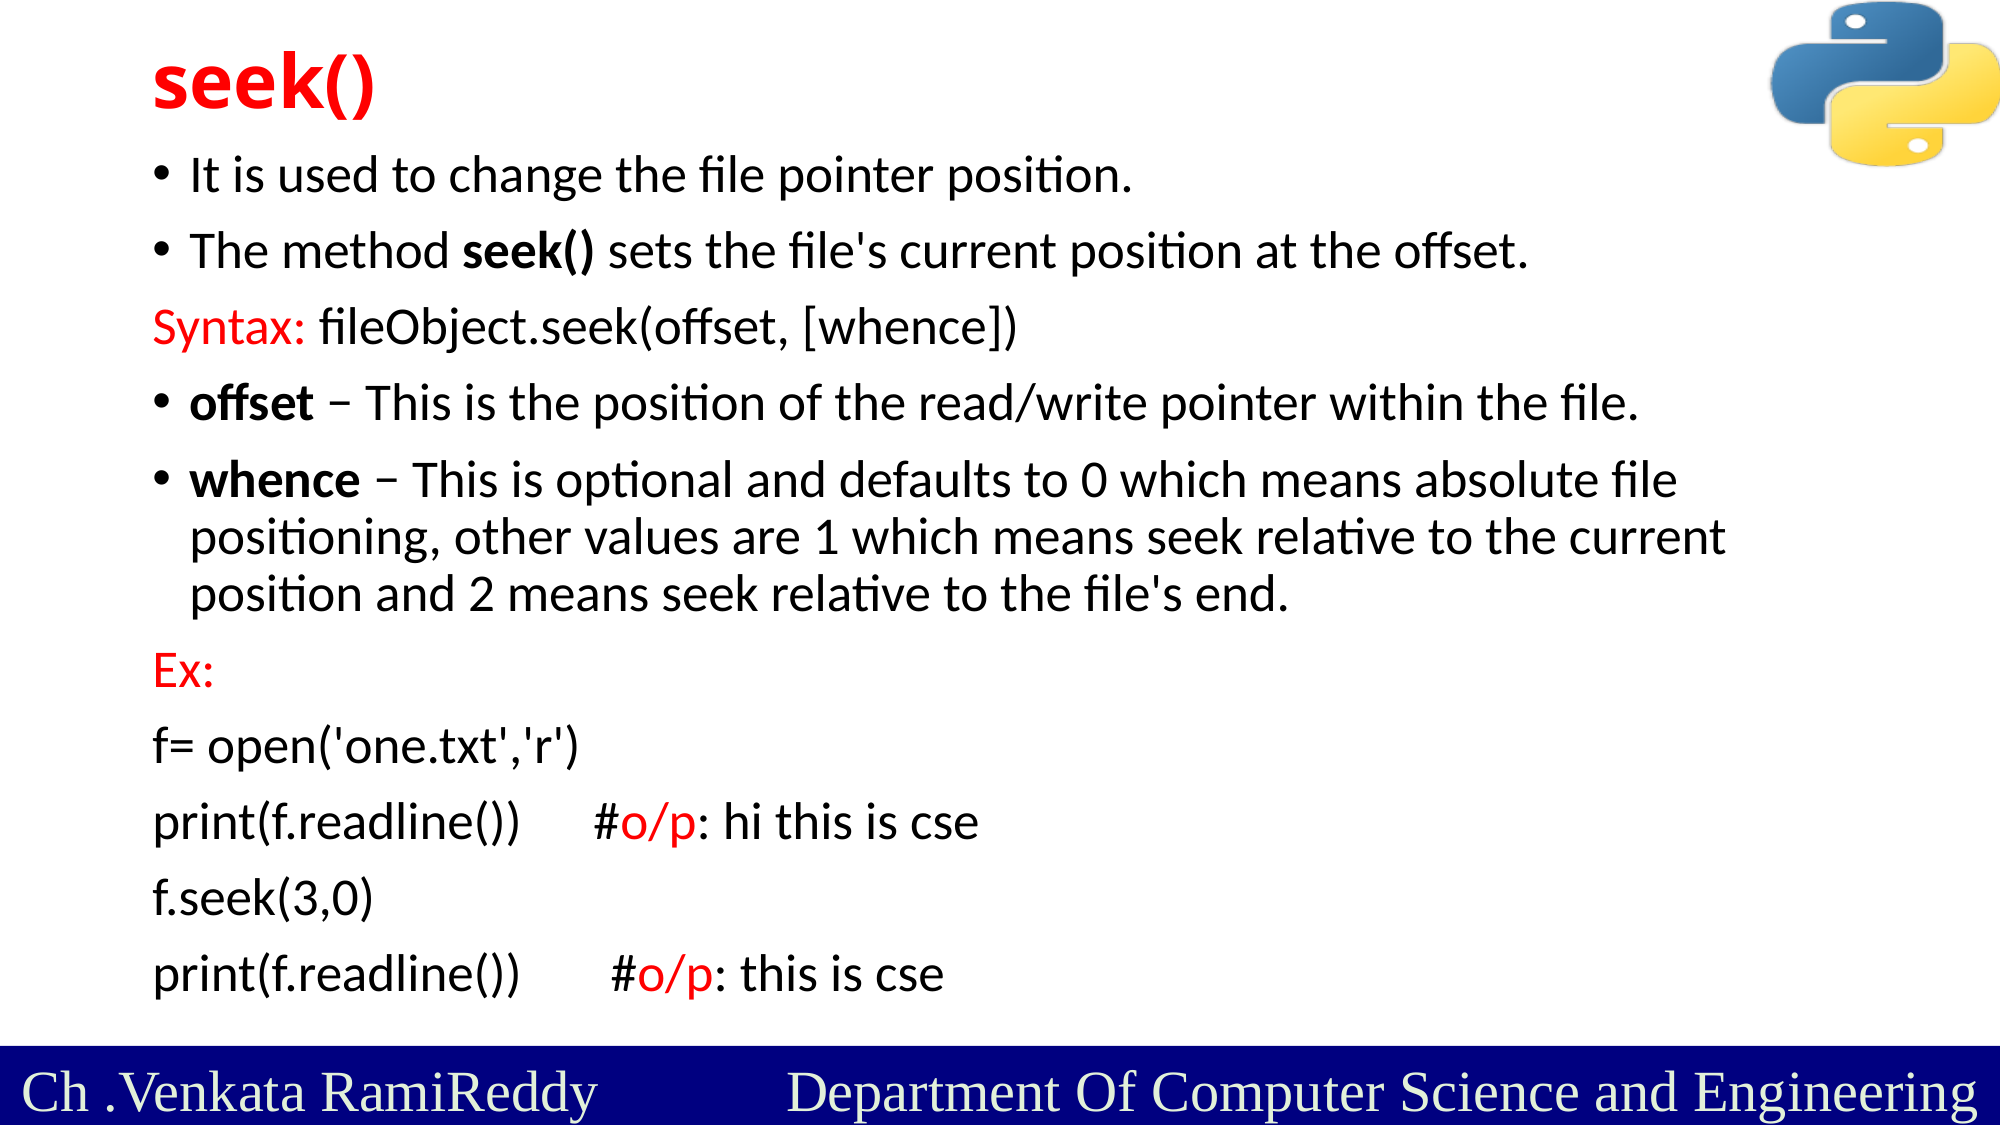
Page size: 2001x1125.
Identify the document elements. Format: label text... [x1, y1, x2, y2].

title seek() [137, 44, 1719, 125]
text_box Ch .Venkata RamiReddy Department Of Computer Science and Engineering [0, 1045, 2000, 1125]
list It is used to change the file pointer position. The method seek() sets the file's current position at the offset. Syntax: fileObject.seek(offset, [whence]) offset − This is the position of the read/write pointer within the file. whence − This is optional and defaults to 0 which means absolute file positioning, other values are 1 which means seek relative to the current position and 2 means seek relative to the file's end. Ex: f= open('one.txt','r') print(f.readline()) #o/p: hi this is cse f.seek(3,0) print(f.readline()) #o/p: this is cse [137, 139, 1863, 1014]
picture [1719, 0, 2000, 204]
